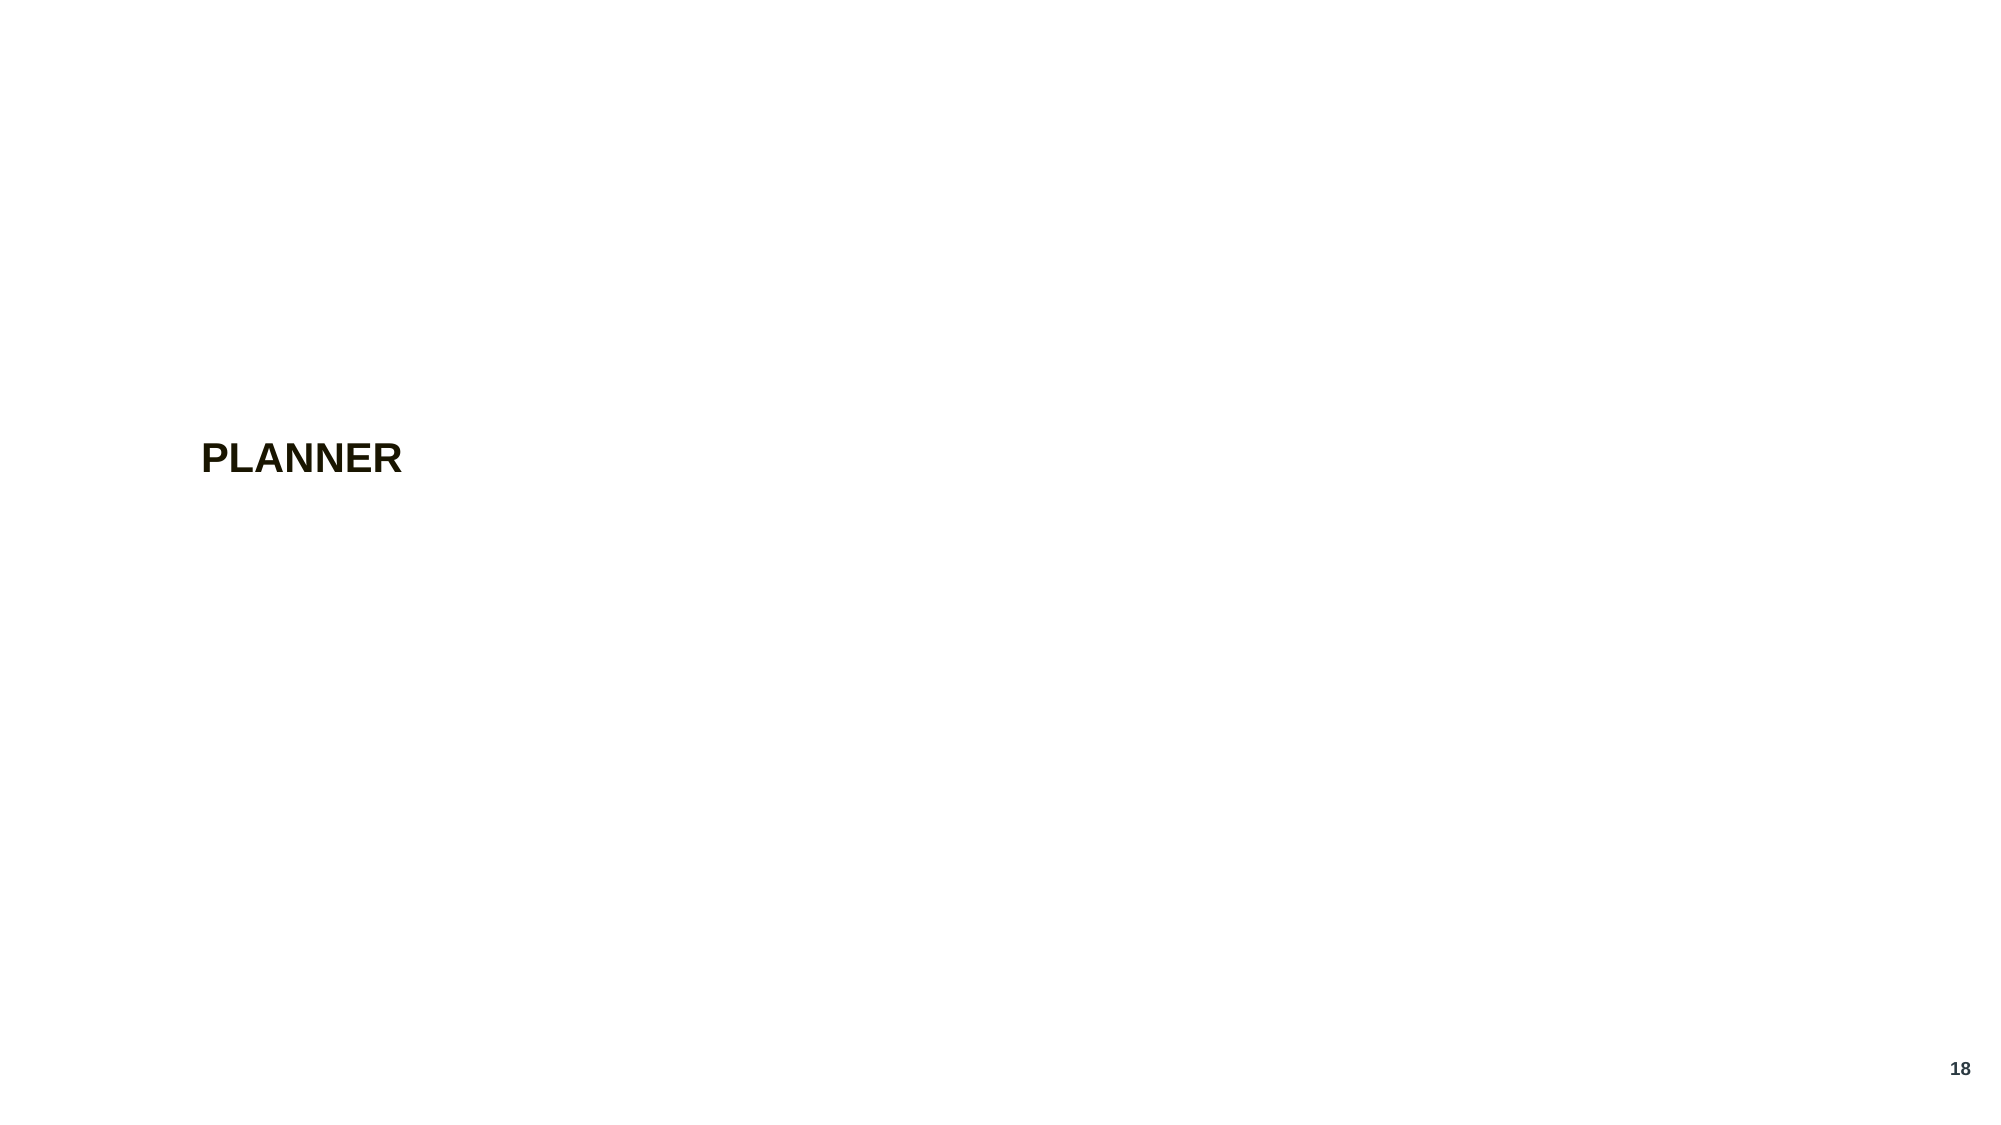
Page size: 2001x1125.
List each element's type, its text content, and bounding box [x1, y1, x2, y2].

text_box PLANNER [201, 426, 1411, 768]
